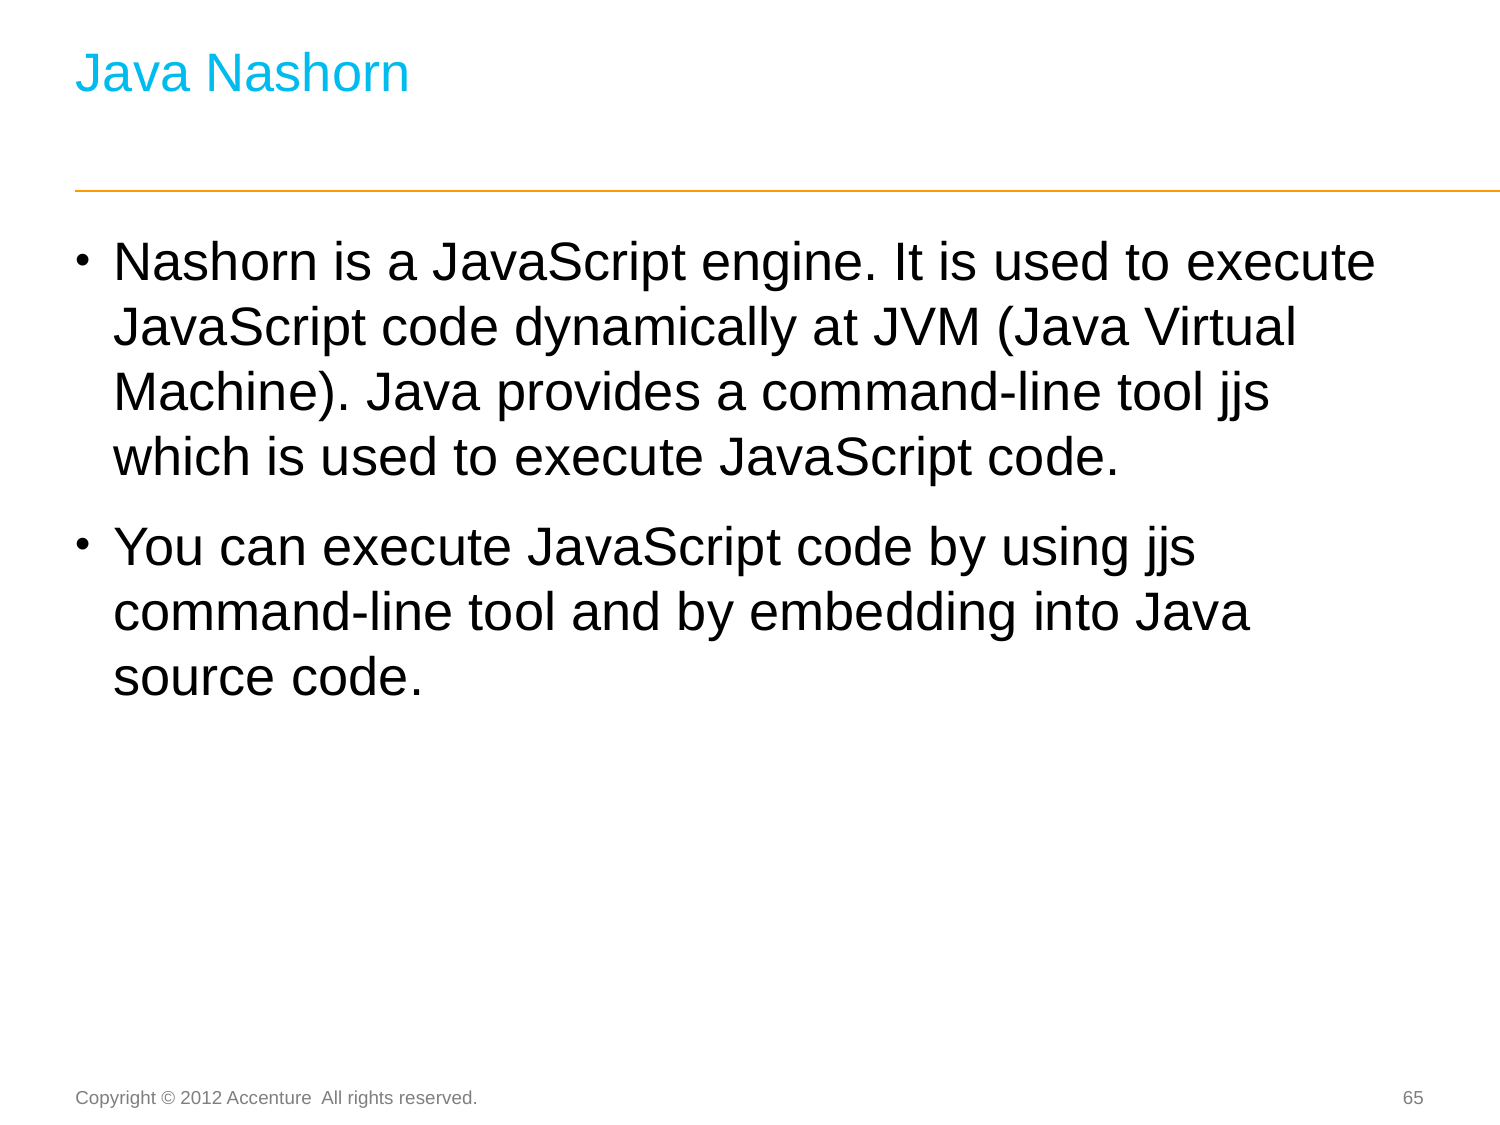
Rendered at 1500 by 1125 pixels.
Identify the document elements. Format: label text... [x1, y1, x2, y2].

list Nashorn is a JavaScript engine. It is used to execute JavaScript code dynamically at JVM (Java Virtual Machine). Java provides a command-line tool jjs which is used to execute JavaScript code. You can execute JavaScript code by using jjs command-line tool and by embedding into Java source code. [75, 226, 1425, 1018]
title Java Nashorn [75, 27, 1422, 157]
